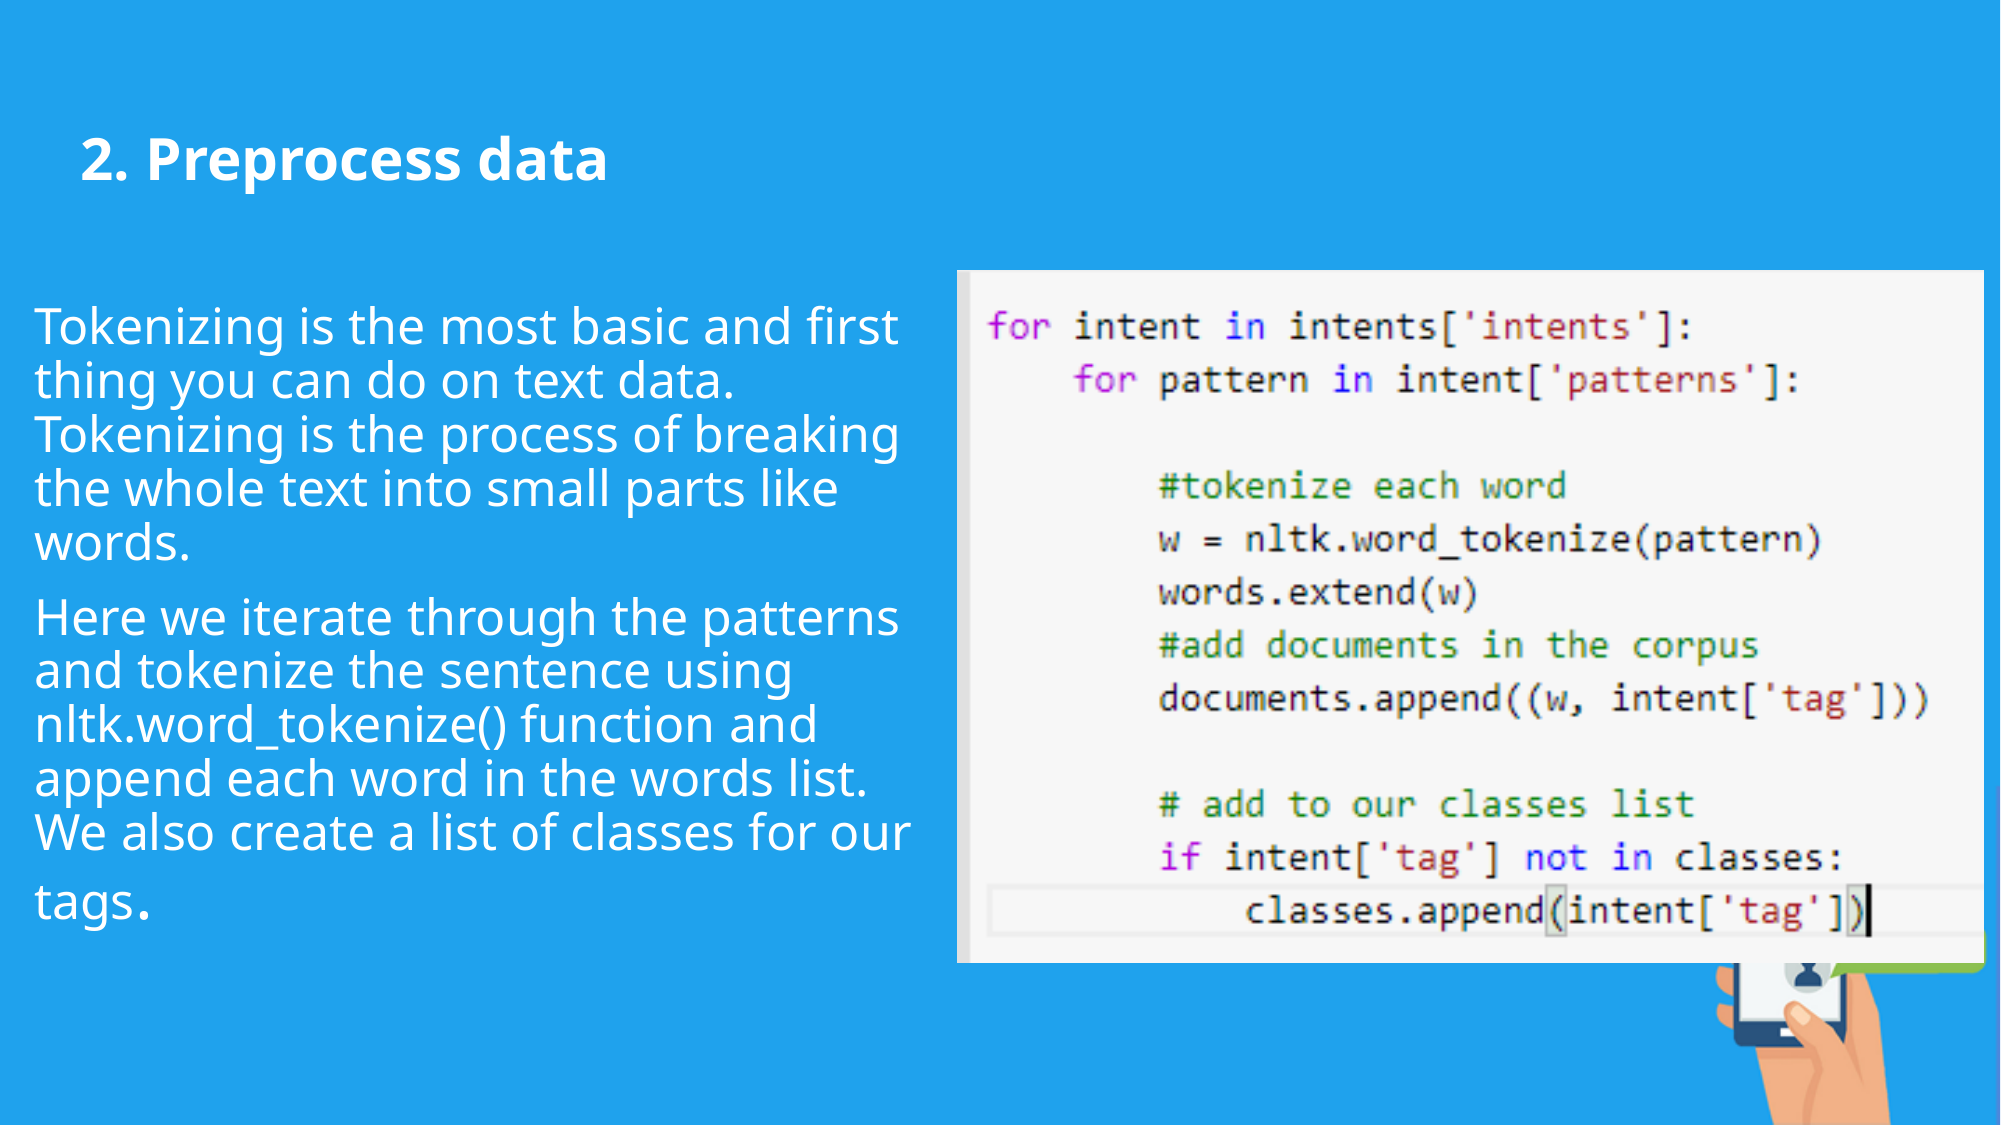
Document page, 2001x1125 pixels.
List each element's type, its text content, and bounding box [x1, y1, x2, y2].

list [957, 270, 1984, 963]
picture [0, 0, 2001, 1125]
title 2. Preprocess data [65, 53, 1791, 271]
text_box Tokenizing is the most basic and first thing you can do on text data. Tokenizing is the process of breaking the whole text into small parts like words. Here we iterate through the patterns and tokenize the sentence using nltk.word_tokenize() function and append each word in the words list. We also create a list of classes for our tags. [19, 293, 958, 1069]
